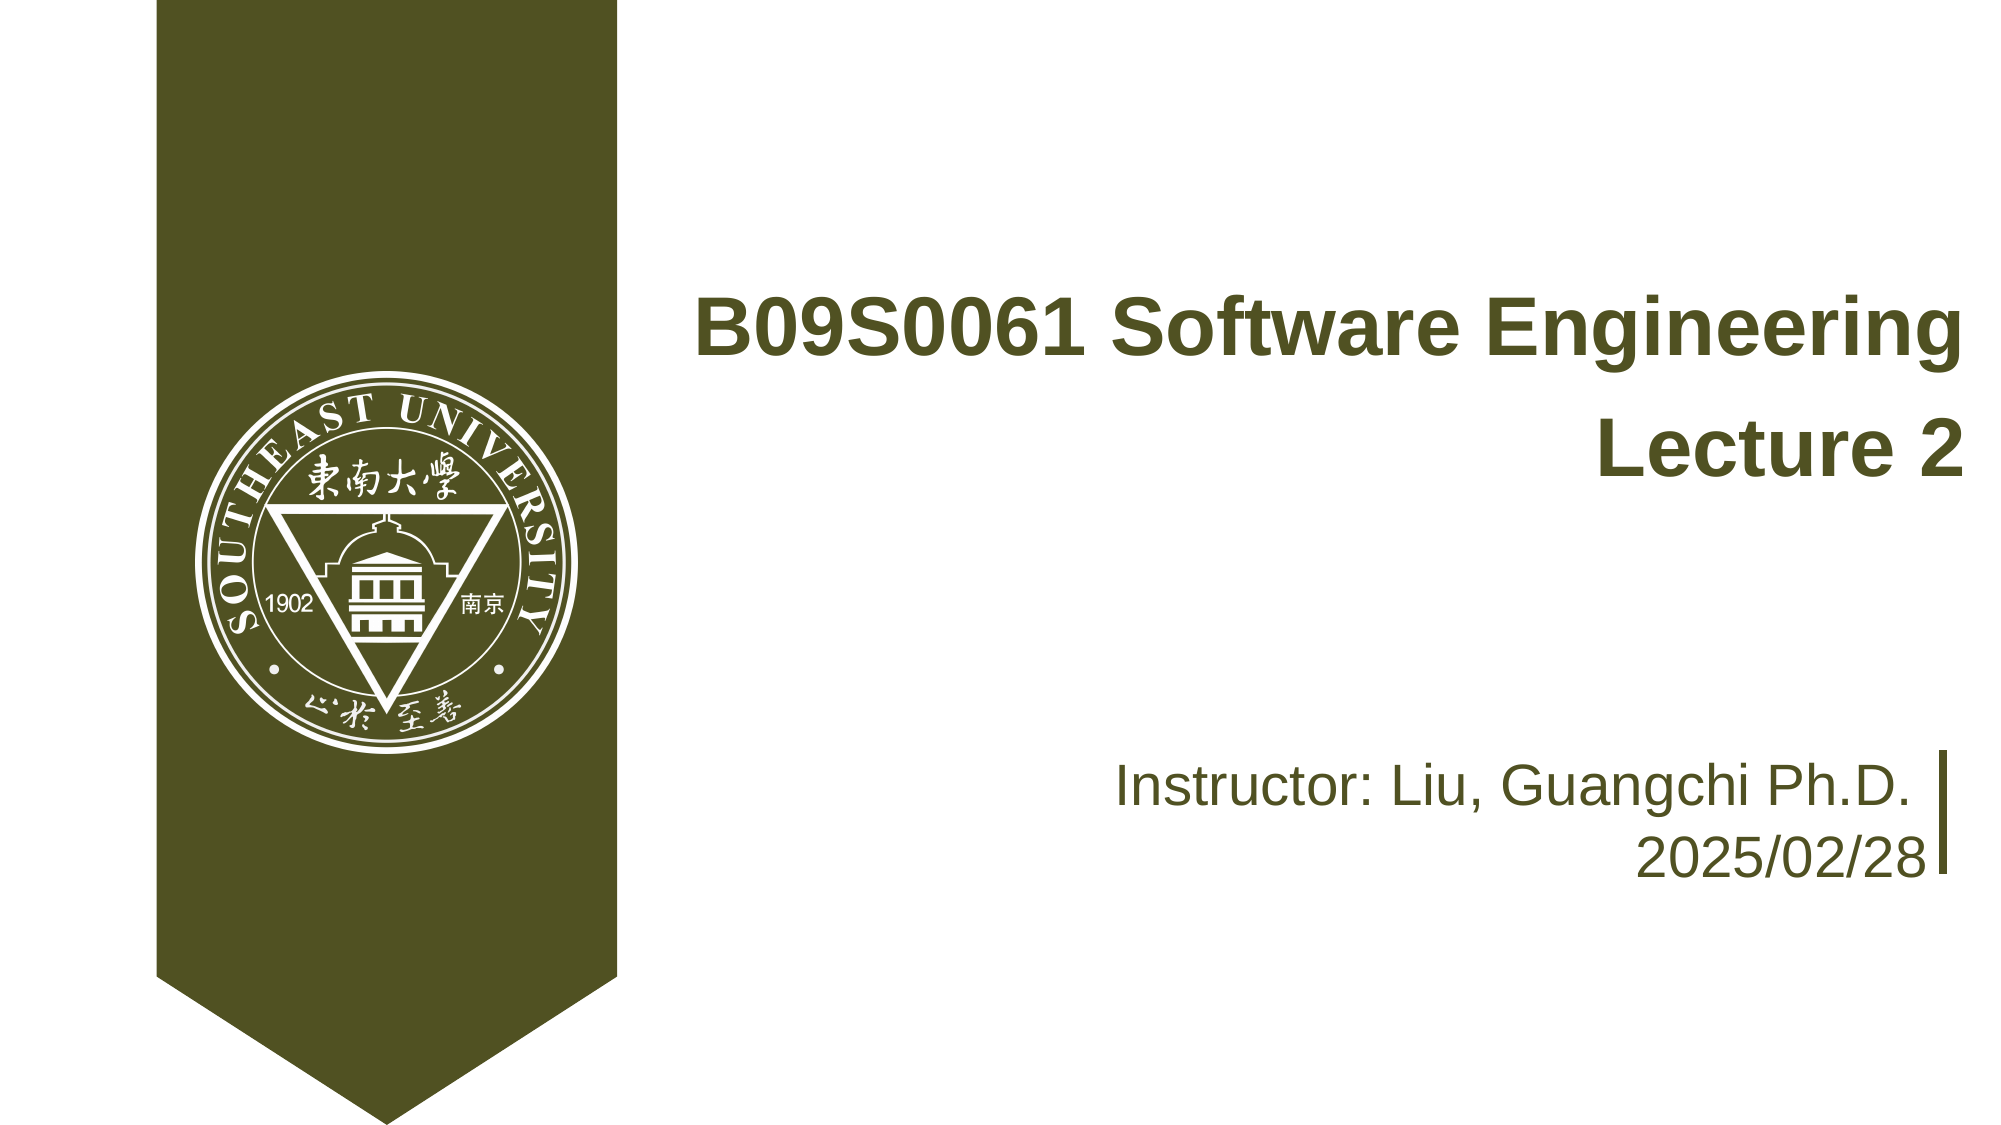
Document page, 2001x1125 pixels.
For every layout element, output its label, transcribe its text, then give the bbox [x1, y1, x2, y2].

text_box B09S0061 Software Engineering Lecture 2 [622, 203, 1966, 563]
picture [195, 371, 578, 754]
text_box Instructor: Liu, Guangchi Ph.D. [820, 718, 1929, 825]
text_box 2025/02/28 [1435, 825, 1929, 897]
